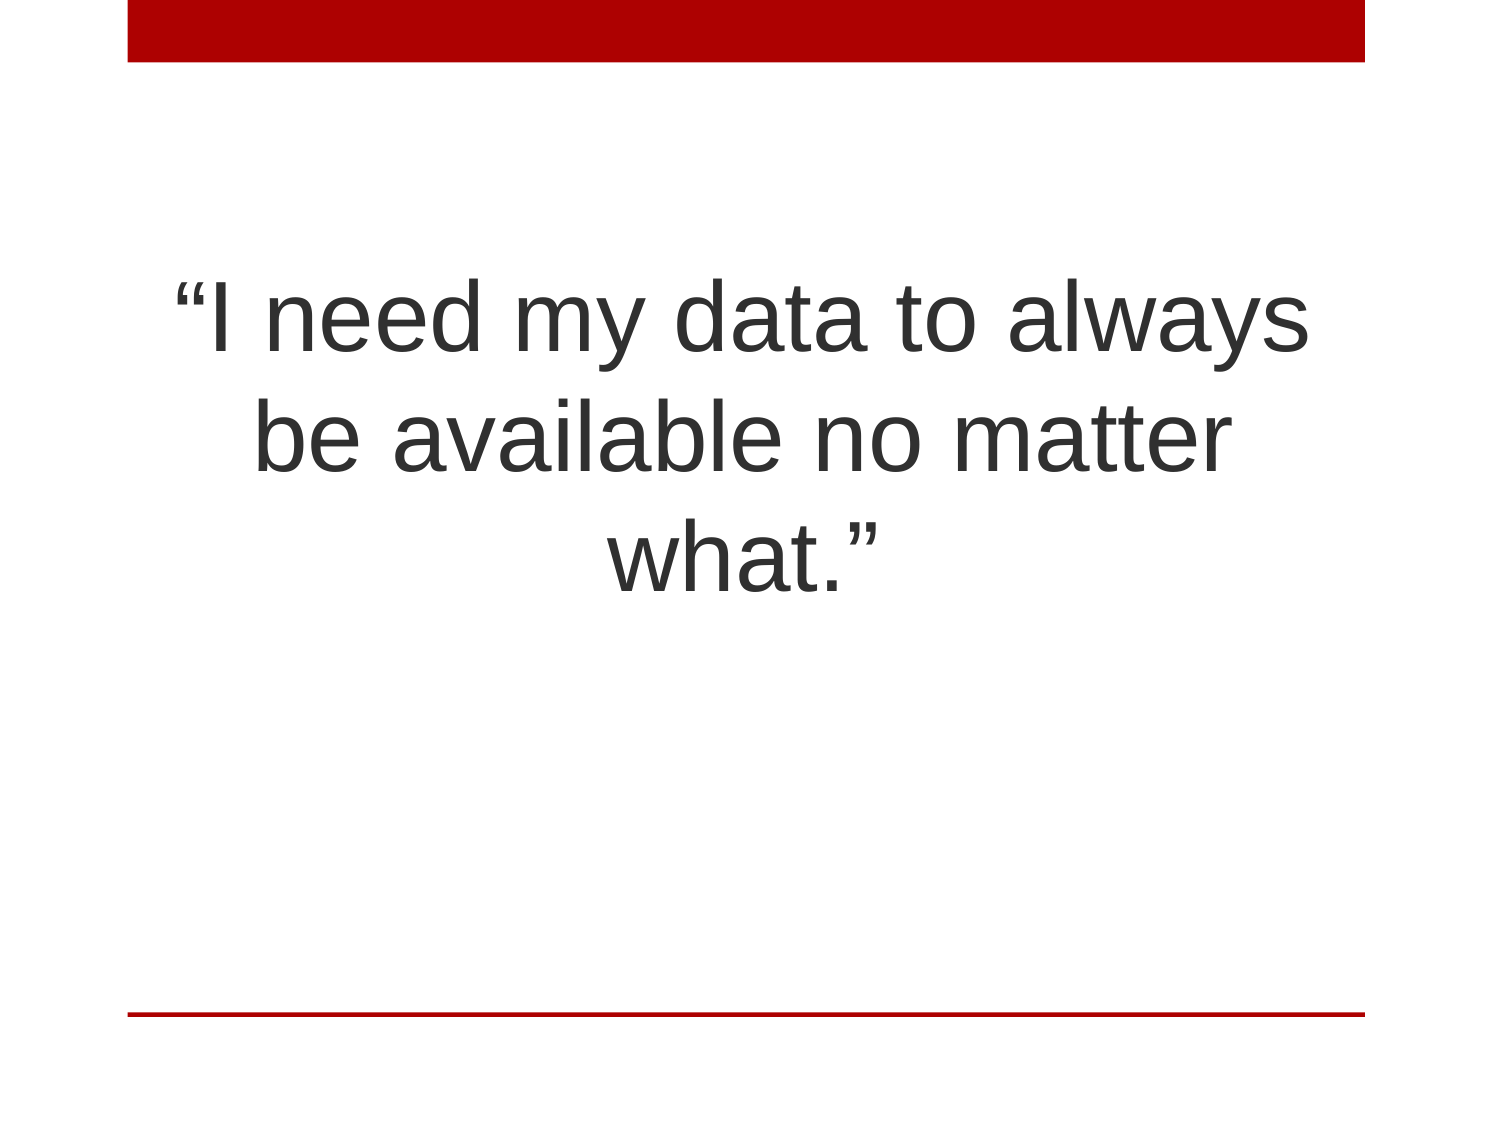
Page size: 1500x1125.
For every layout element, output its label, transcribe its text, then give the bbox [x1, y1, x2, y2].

list “I need my data to always be available no matter what.” [125, 112, 1363, 750]
